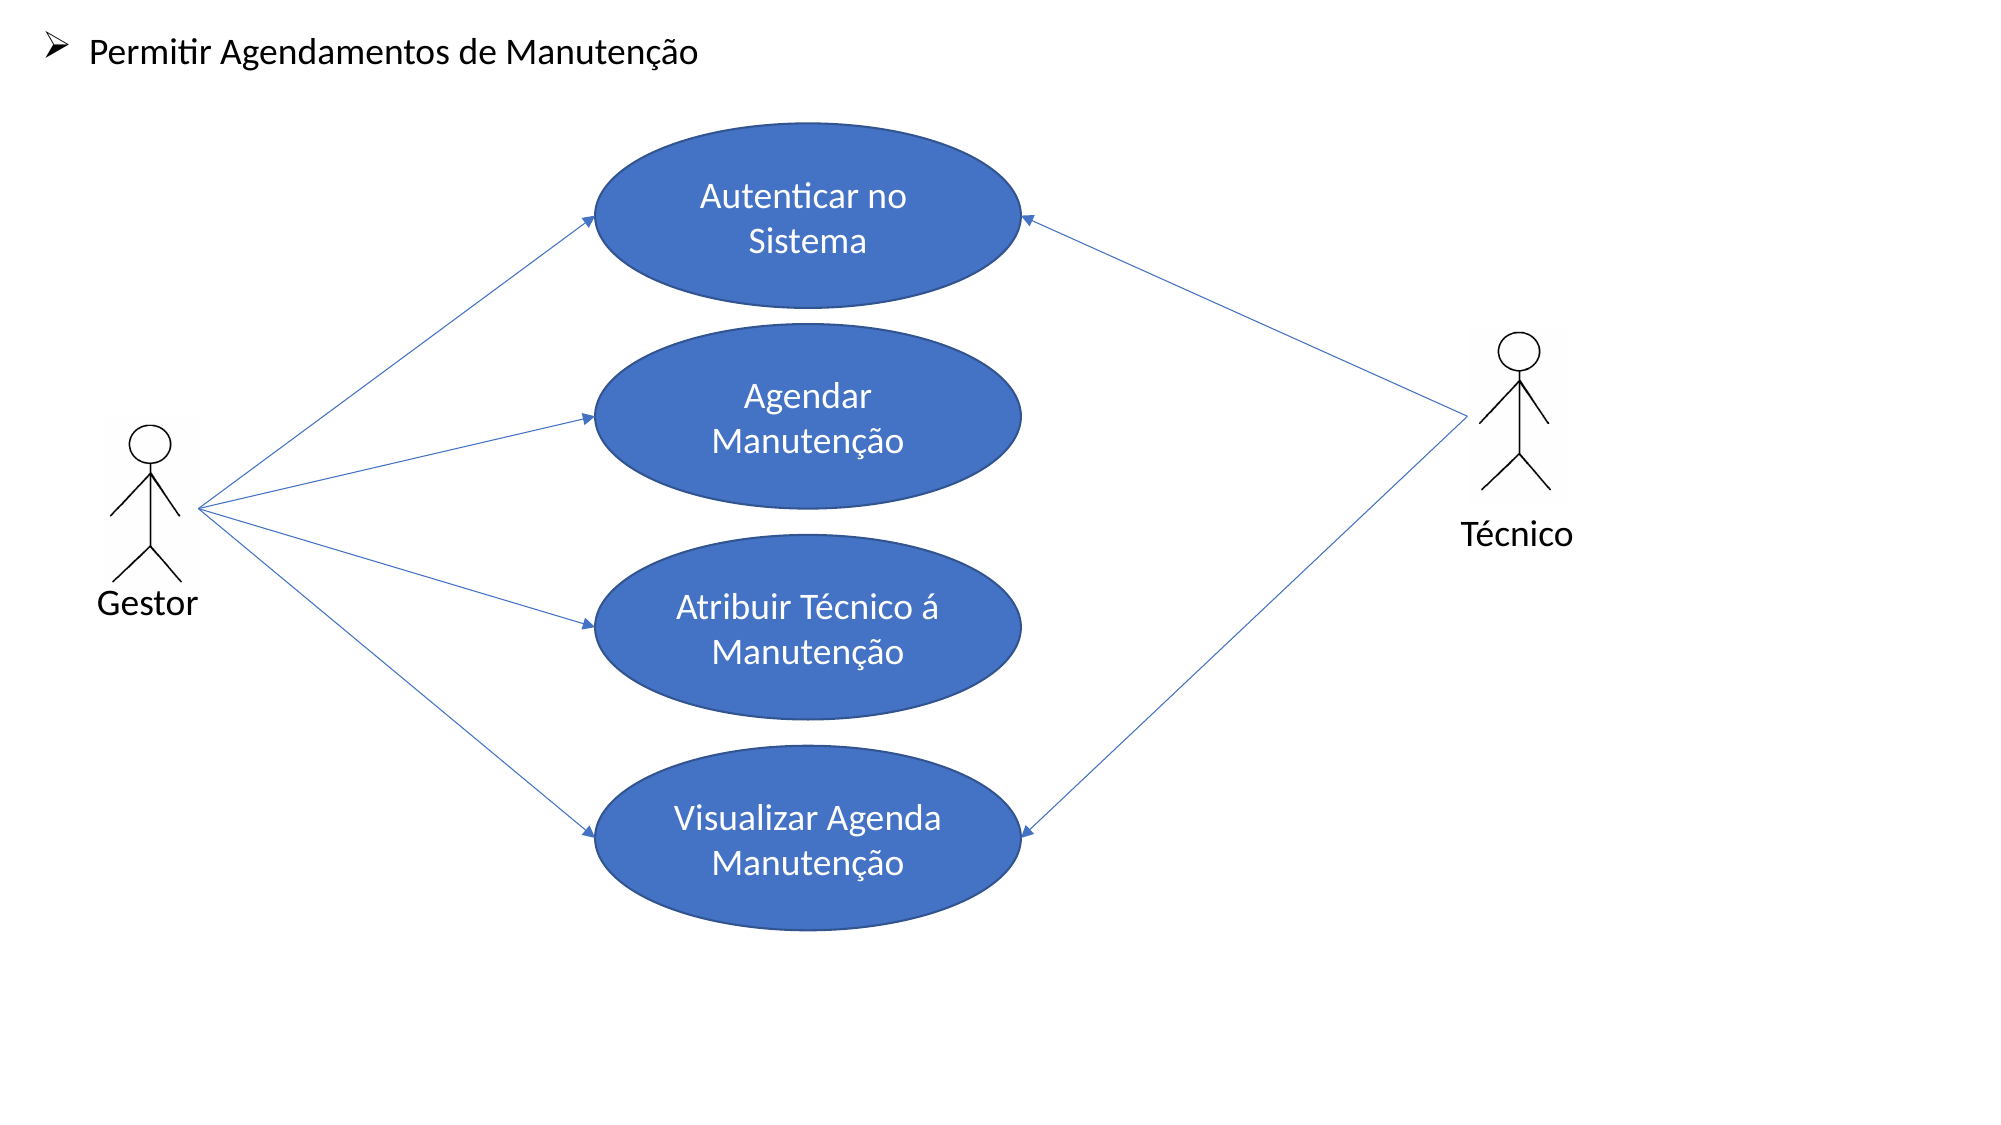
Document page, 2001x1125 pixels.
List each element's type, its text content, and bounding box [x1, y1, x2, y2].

text_box Permitir Agendamentos de Manutenção [27, 19, 715, 80]
text_box Técnico [1468, 501, 1589, 562]
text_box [198, 215, 596, 416]
picture [1468, 323, 1568, 509]
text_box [1020, 215, 1468, 416]
text_box Visualizar Agenda Manutenção [594, 744, 1022, 932]
text_box Atribuir Técnico á Manutenção [596, 533, 1020, 721]
text_box Gestor [82, 570, 198, 631]
picture [98, 416, 198, 601]
text_box Autenticar no Sistema [594, 122, 1022, 309]
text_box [198, 416, 596, 508]
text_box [198, 508, 596, 838]
text_box Agendar Manutenção [596, 323, 1020, 510]
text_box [1020, 416, 1468, 839]
